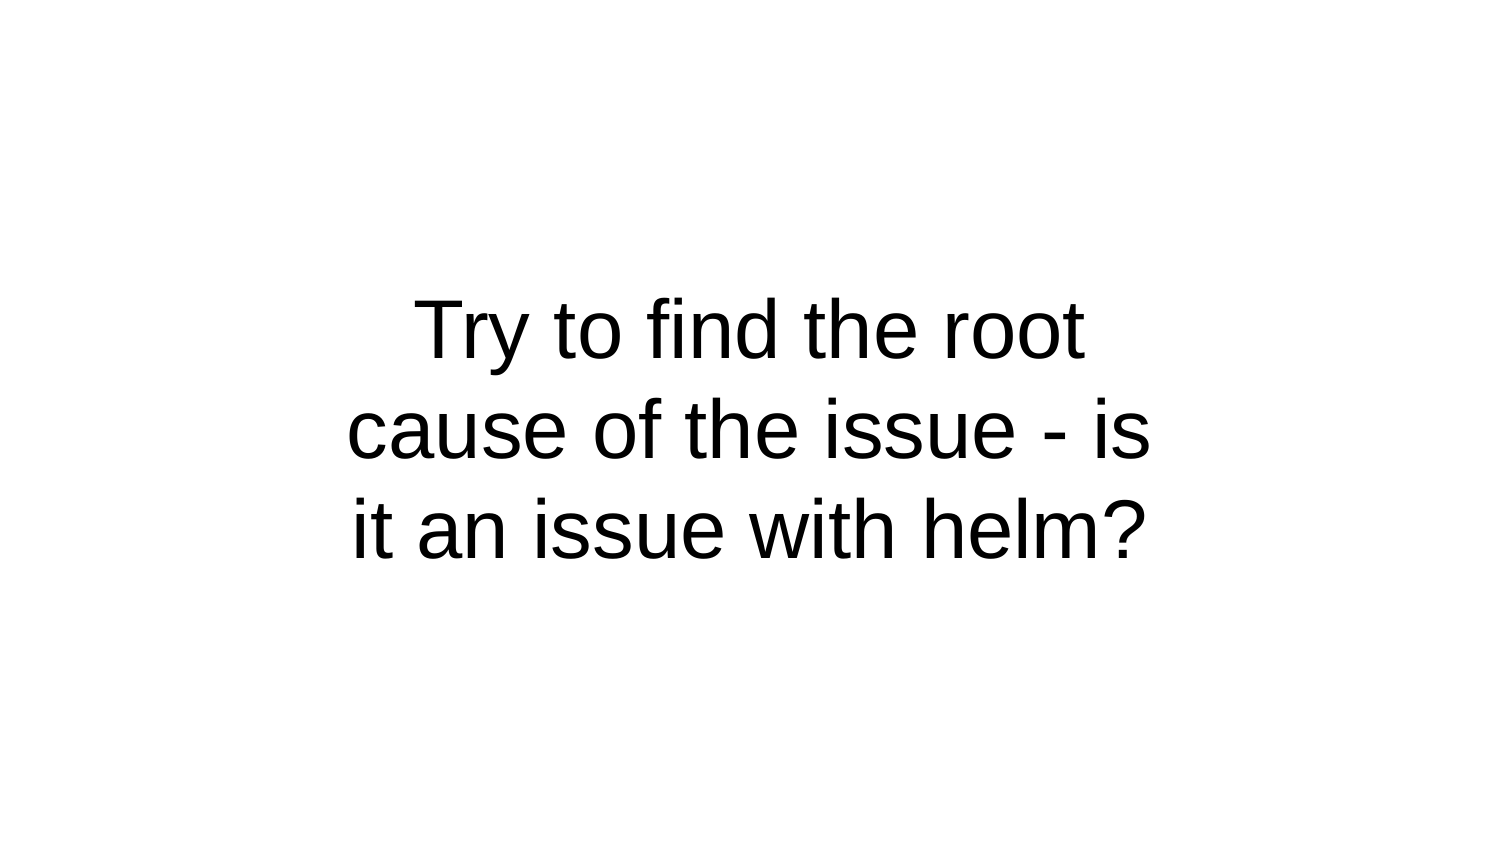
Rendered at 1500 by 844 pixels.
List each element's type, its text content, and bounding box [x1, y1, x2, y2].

text_box Try to find the root cause of the issue - is it an issue with helm? [324, 260, 1176, 584]
